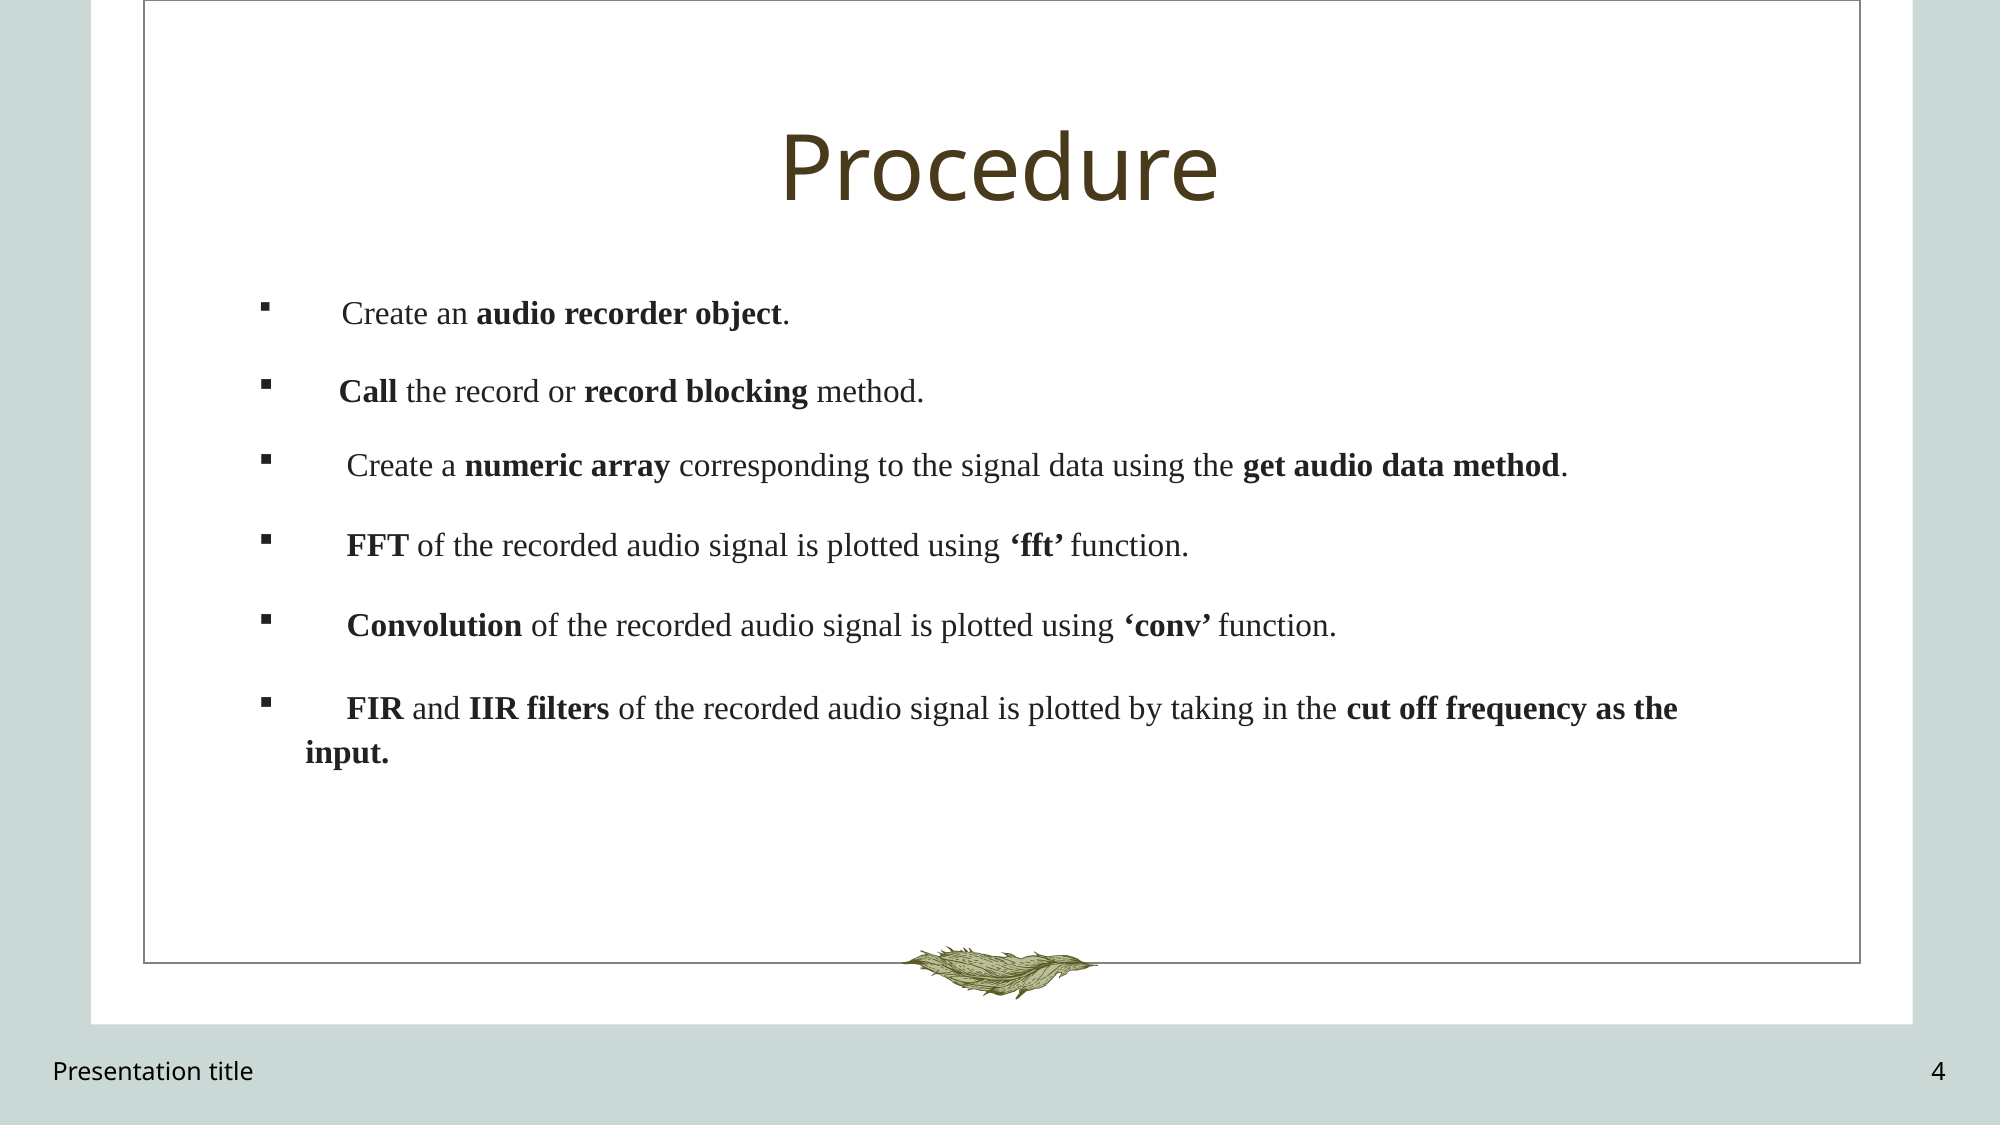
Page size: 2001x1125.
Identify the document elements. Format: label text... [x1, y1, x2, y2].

title Procedure [62, 62, 1938, 280]
text_box Create an audio recorder object. Call the record or record blocking method. Create a numeric array corresponding to the signal data using the get audio data method. FFT of the recorded audio signal is plotted using ‘fft’ function. Convolution of the recorded audio signal is plotted using ‘conv’ function. FIR and IIR filters of the recorded audio signal is plotted by taking in the cut off frequency as the input. [243, 279, 1816, 940]
footer Presentation title [37, 1042, 713, 1103]
slide_number 4 [1510, 1042, 1961, 1103]
picture [900, 941, 1099, 1000]
